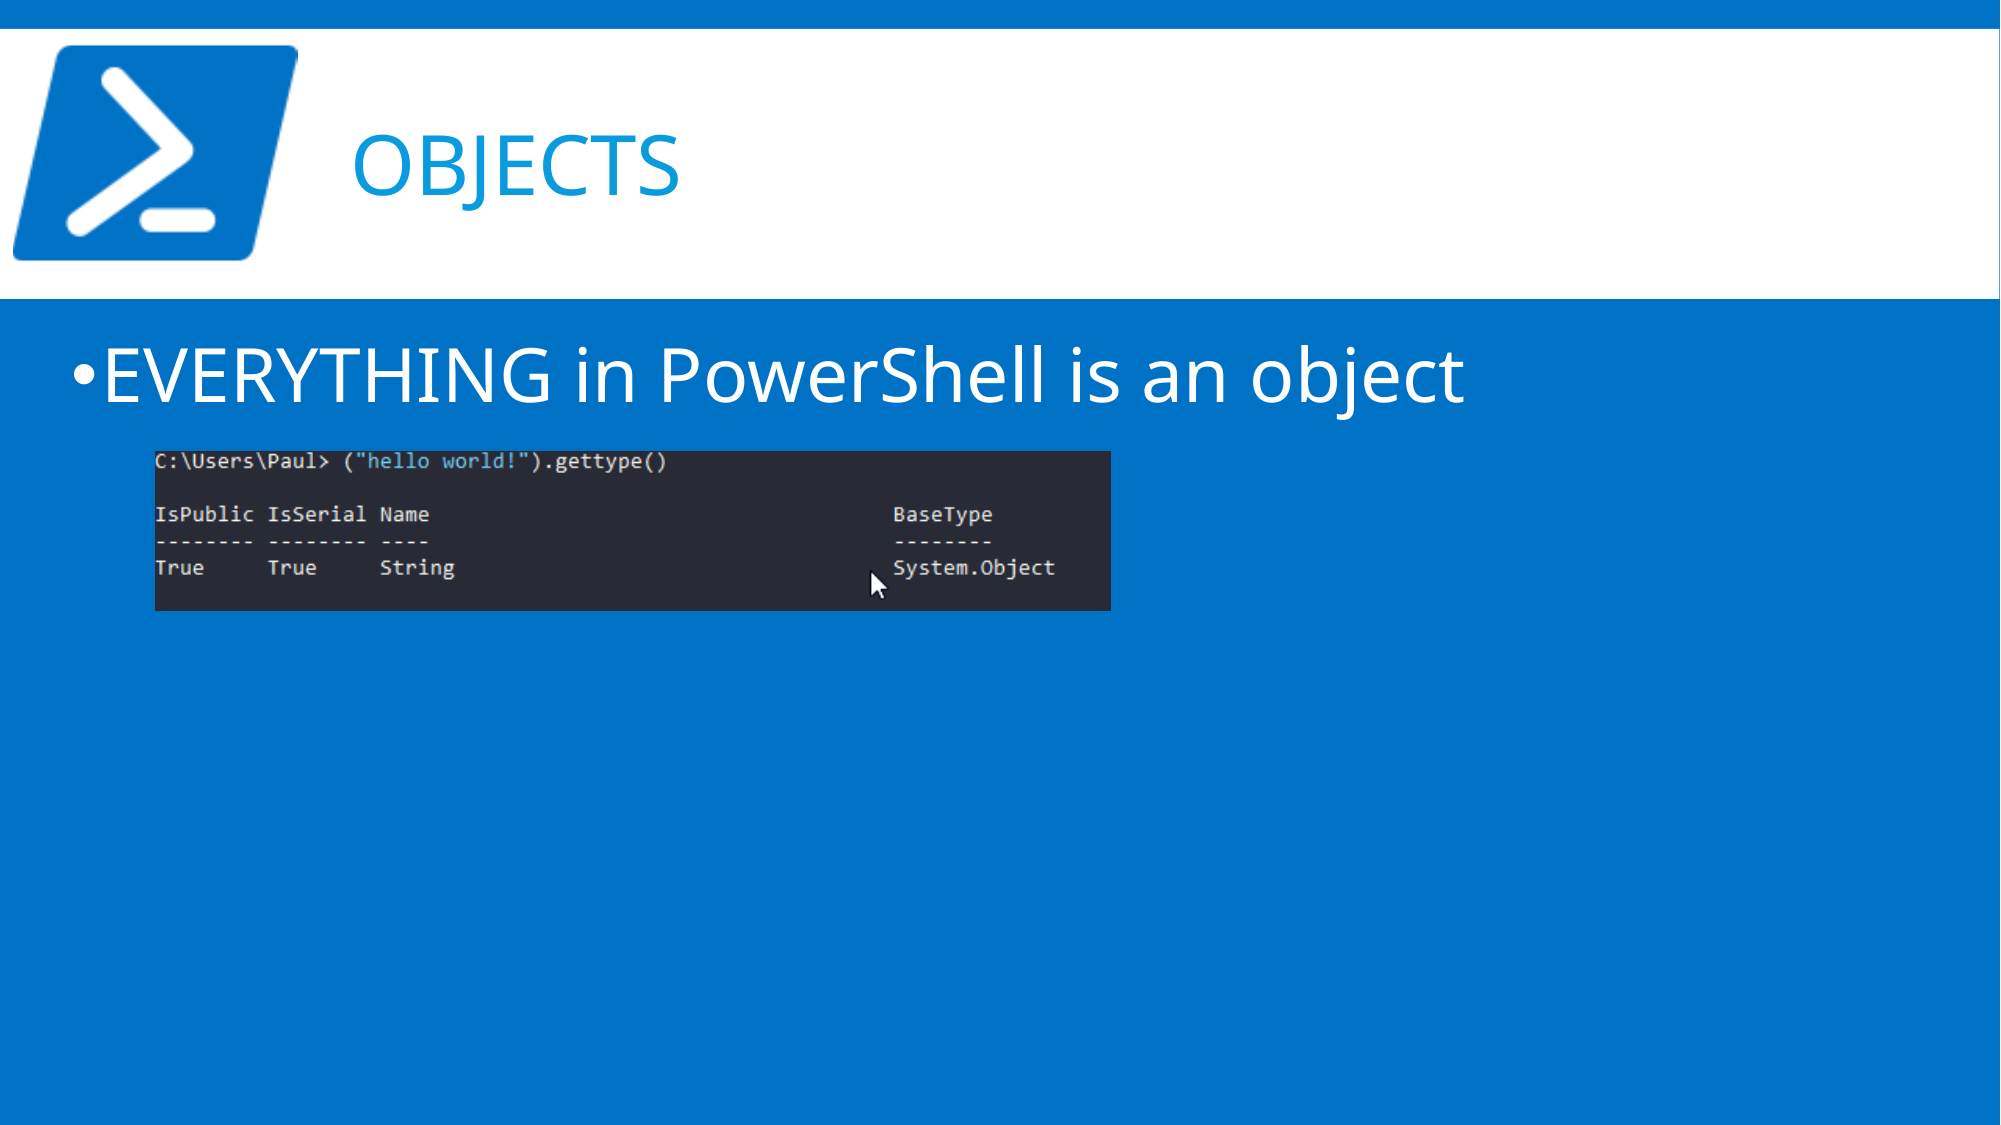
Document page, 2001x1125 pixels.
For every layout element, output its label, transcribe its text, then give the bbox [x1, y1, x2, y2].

title objects [335, 46, 1803, 295]
picture [13, 9, 298, 295]
list EVERYTHING in PowerShell is an object [56, 329, 1957, 1066]
picture [155, 450, 1111, 611]
